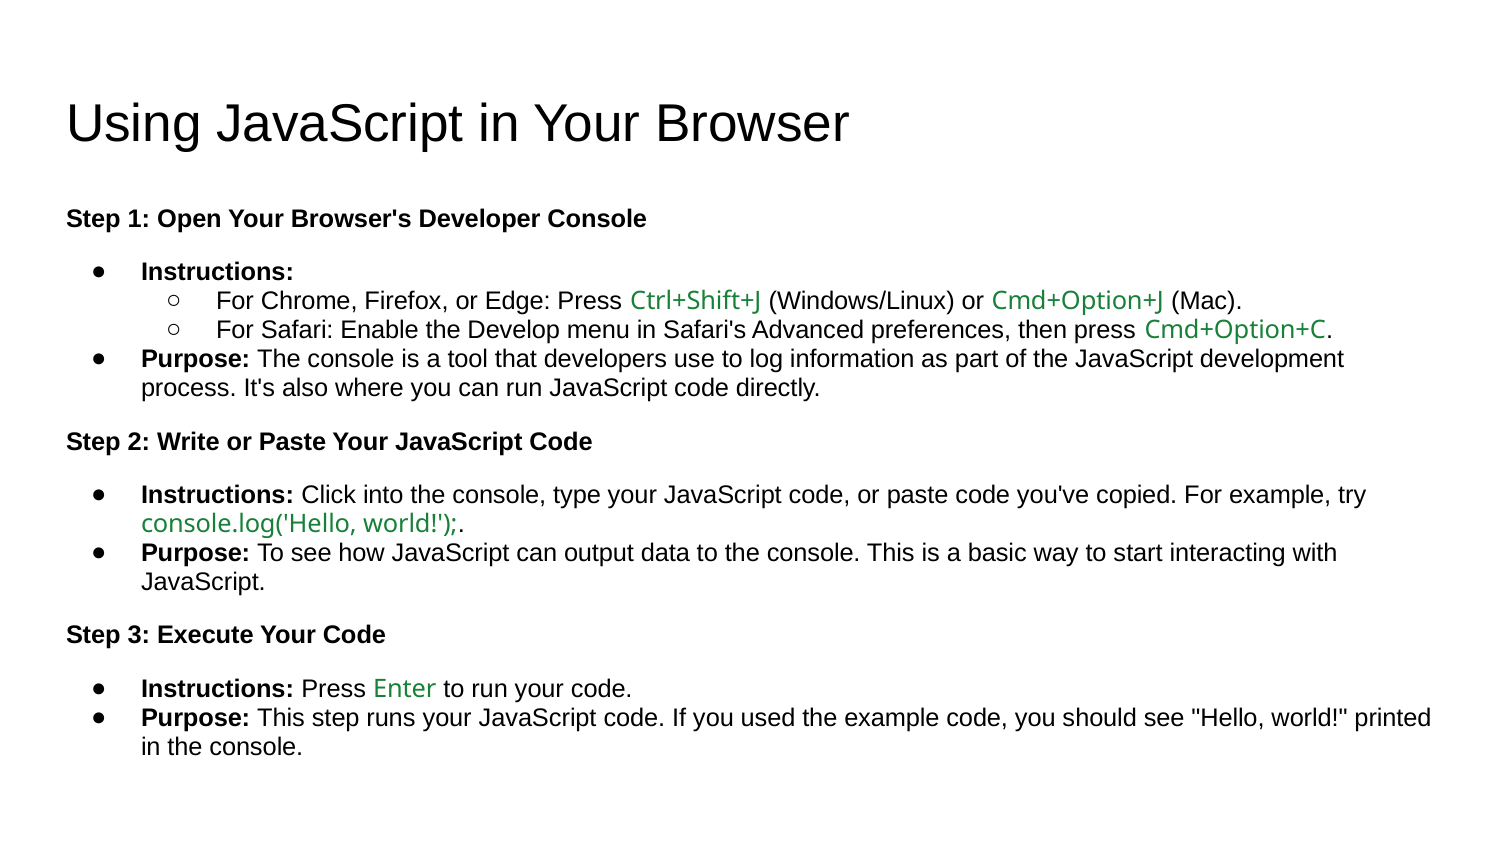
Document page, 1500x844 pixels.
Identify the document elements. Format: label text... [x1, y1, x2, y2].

list Step 1: Open Your Browser's Developer Console Instructions: For Chrome, Firefox, or Edge: Press Ctrl+Shift+J (Windows/Linux) or Cmd+Option+J (Mac). For Safari: Enable the Develop menu in Safari's Advanced preferences, then press Cmd+Option+C. Purpose: The console is a tool that developers use to log information as part of the JavaScript development process. It's also where you can run JavaScript code directly. Step 2: Write or Paste Your JavaScript Code Instructions: Click into the console, type your JavaScript code, or paste code you've copied. For example, try console.log('Hello, world!');. Purpose: To see how JavaScript can output data to the console. This is a basic way to start interacting with JavaScript. Step 3: Execute Your Code Instructions: Press Enter to run your code. Purpose: This step runs your JavaScript code. If you used the example code, you should see "Hello, world!" printed in the console. [51, 189, 1449, 750]
title Using JavaScript in Your Browser [51, 72, 1449, 167]
